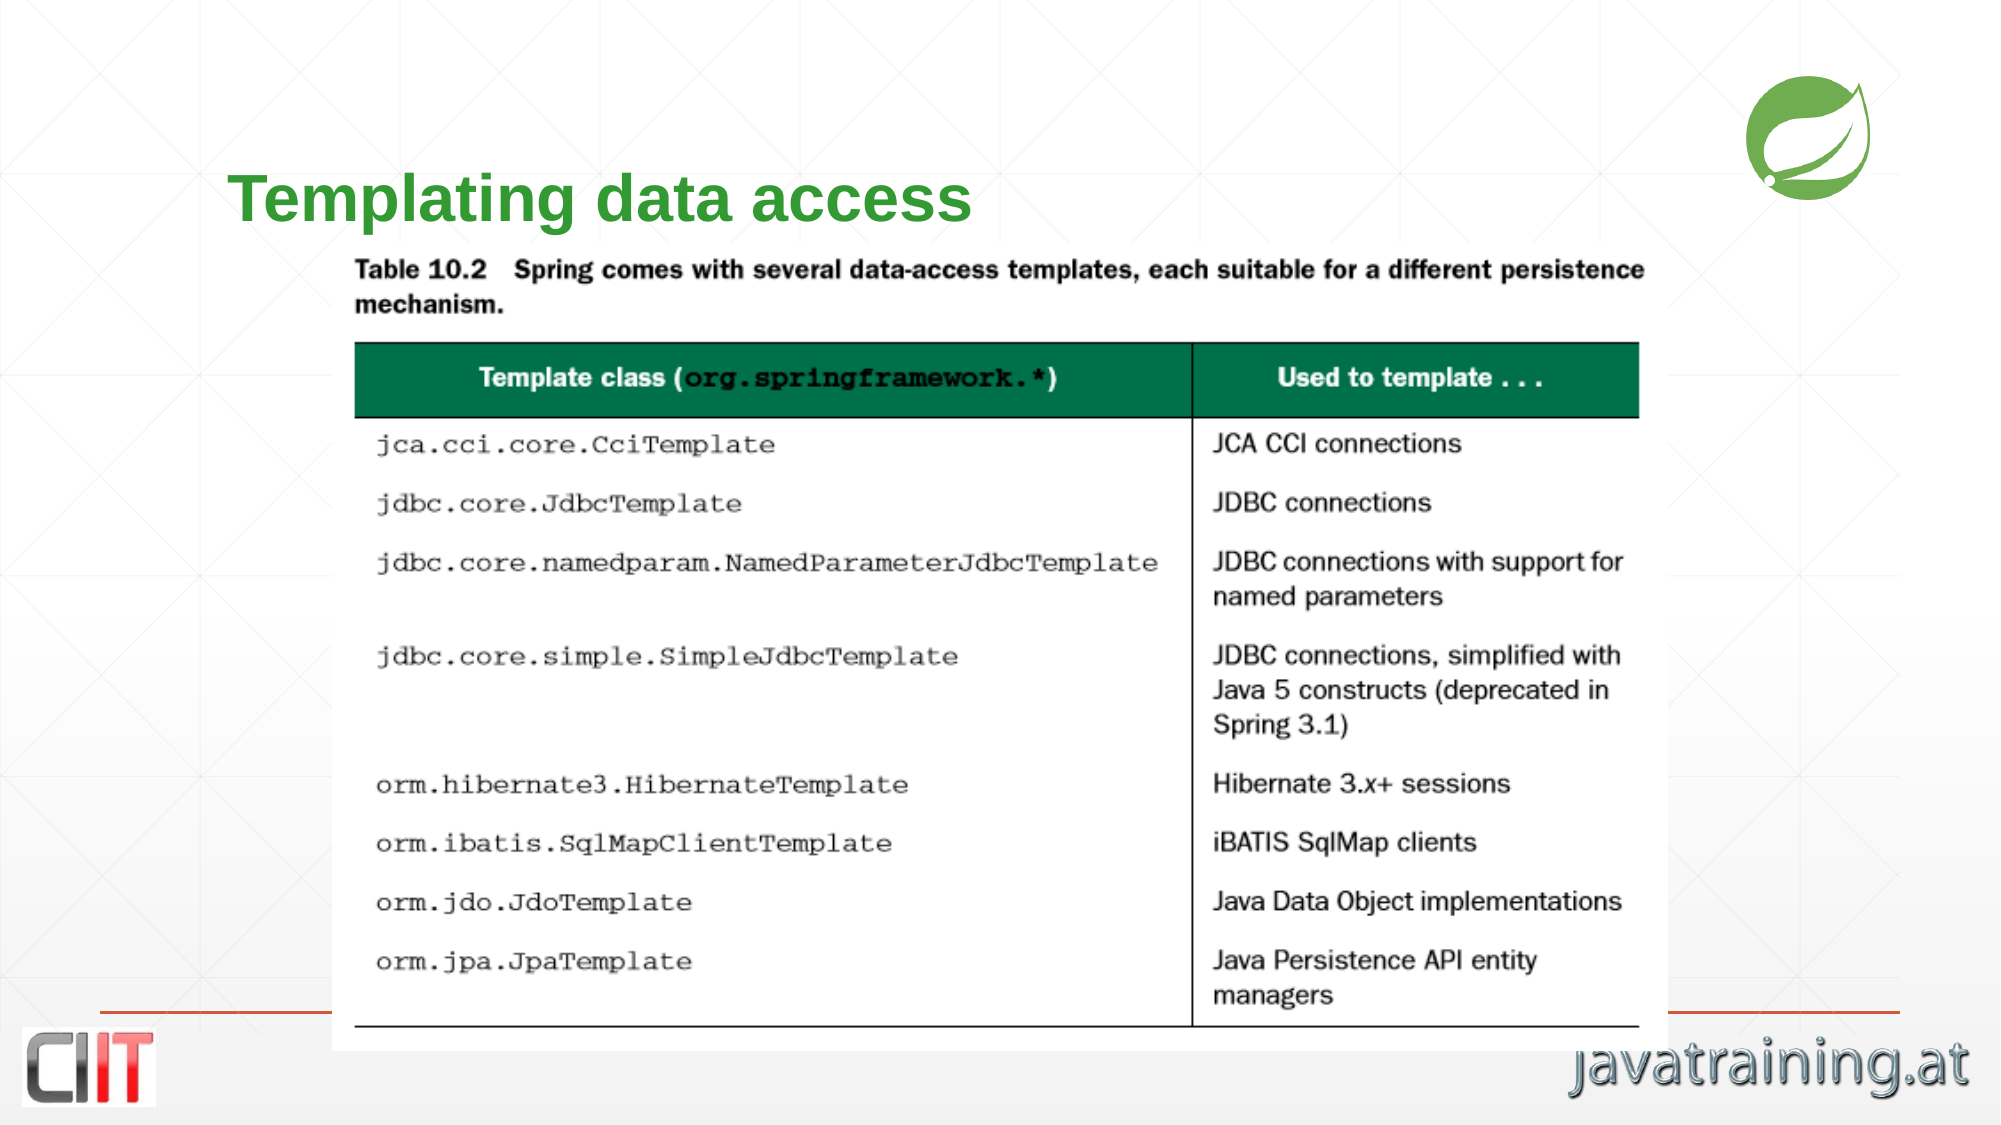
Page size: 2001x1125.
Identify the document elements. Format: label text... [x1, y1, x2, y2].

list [332, 243, 1668, 1051]
picture [22, 1027, 156, 1107]
picture [1745, 75, 1870, 200]
title Templating data access [212, 82, 1788, 244]
picture [1564, 1034, 1971, 1102]
